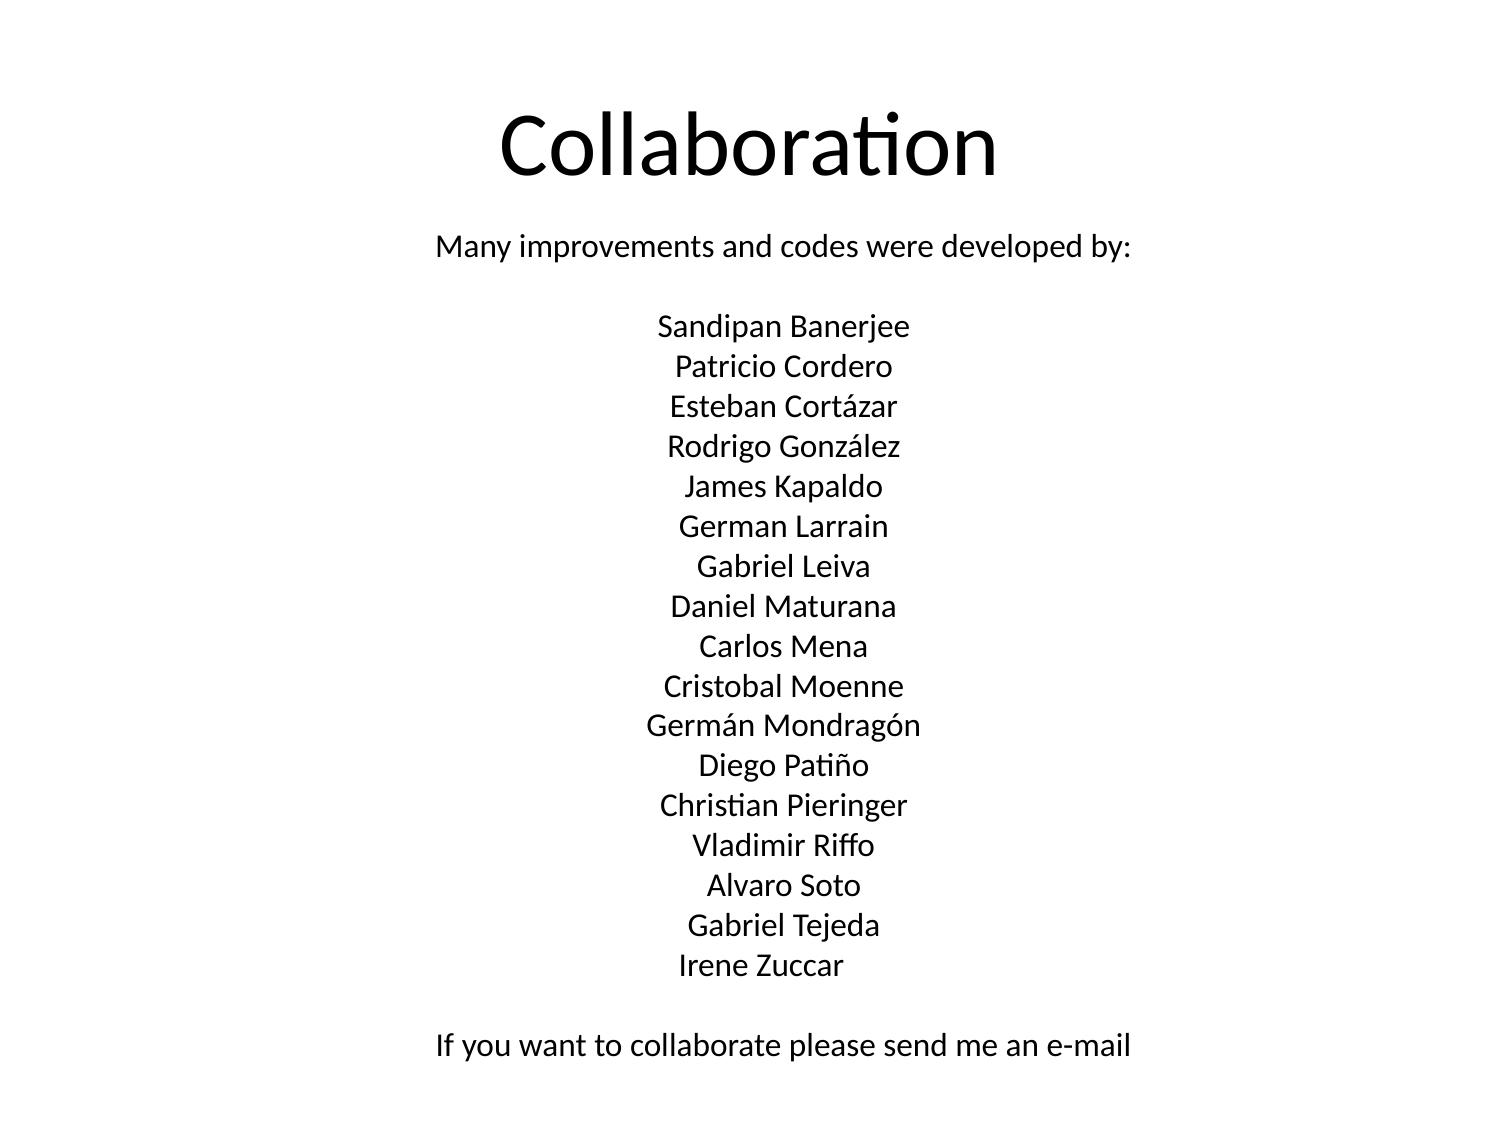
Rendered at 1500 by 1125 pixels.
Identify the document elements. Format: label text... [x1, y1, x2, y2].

title Collaboration [75, 45, 1425, 233]
text_box Many improvements and codes were developed by: Sandipan Banerjee Patricio Cordero Esteban Cortázar Rodrigo González James Kapaldo German Larrain Gabriel Leiva Daniel Maturana Carlos Mena Cristobal Moenne Germán Mondragón Diego Patiño Christian Pieringer Vladimir Riffo Alvaro Soto Gabriel Tejeda Irene Zuccar If you want to collaborate please send me an e-mail [112, 217, 1457, 1071]
